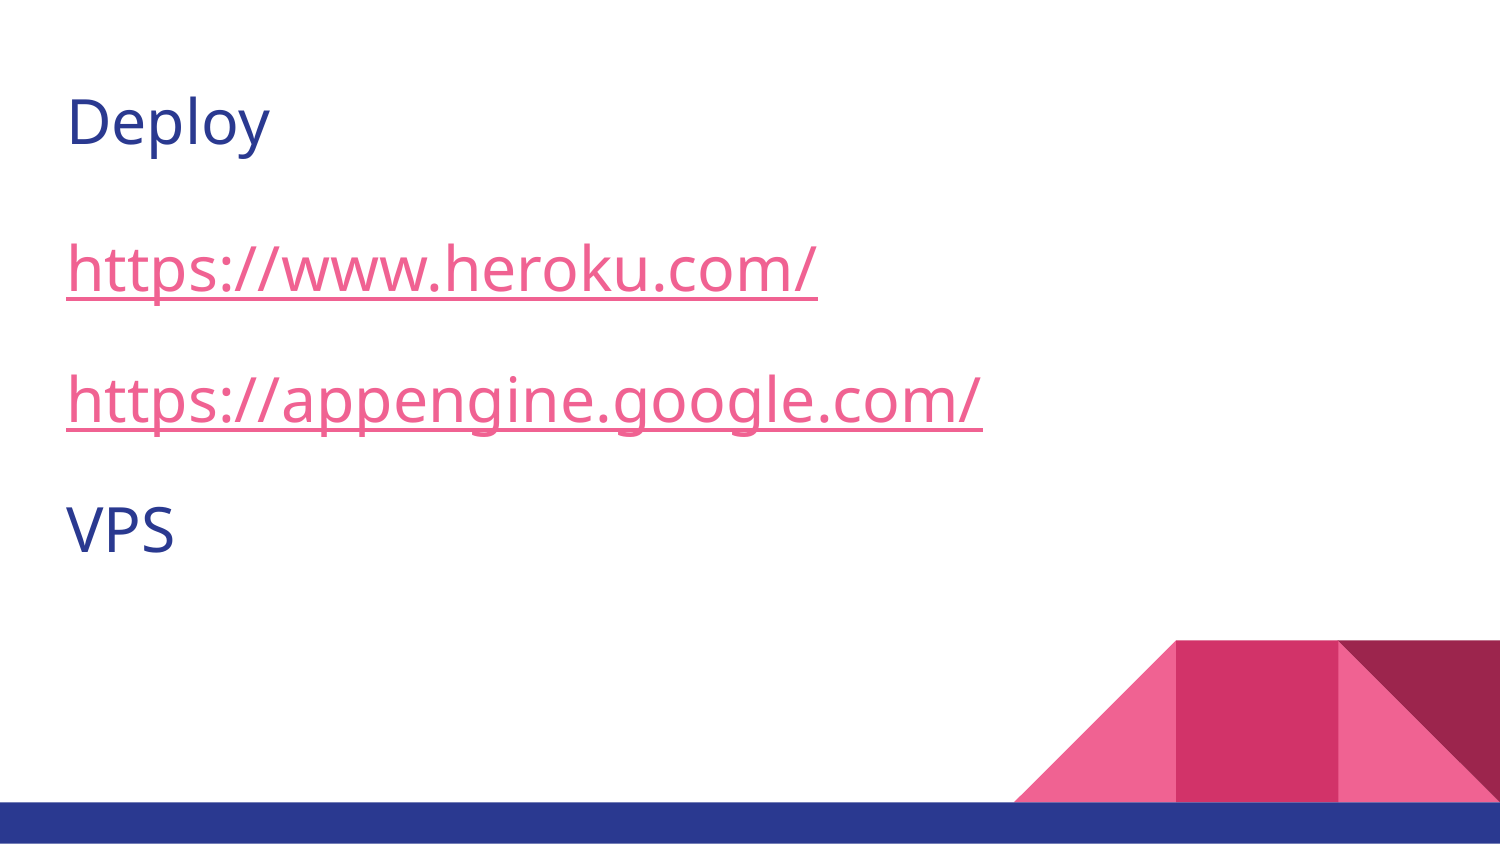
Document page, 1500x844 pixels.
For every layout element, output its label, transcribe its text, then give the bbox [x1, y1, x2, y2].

title Deploy [51, 67, 1449, 167]
list https://www.heroku.com/ https://appengine.google.com/ VPS [51, 201, 1449, 750]
